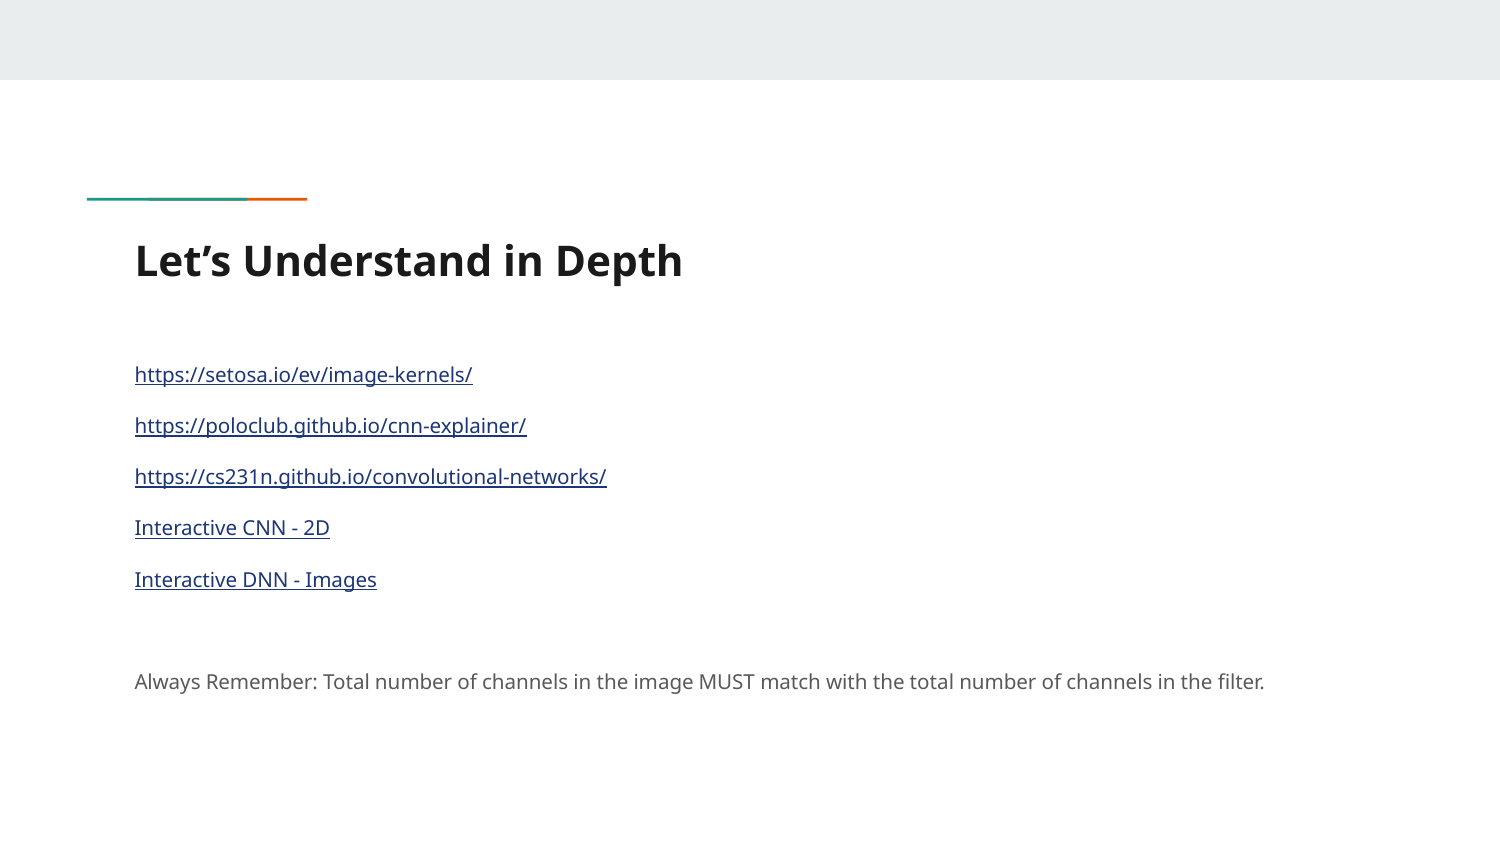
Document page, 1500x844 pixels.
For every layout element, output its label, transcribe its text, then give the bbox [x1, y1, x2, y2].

list https://setosa.io/ev/image-kernels/ https://poloclub.github.io/cnn-explainer/ https://cs231n.github.io/convolutional-networks/ Interactive CNN - 2D Interactive DNN - Images Always Remember: Total number of channels in the image MUST match with the total number of channels in the filter. [119, 341, 1381, 712]
title Let’s Understand in Depth [119, 216, 1381, 305]
